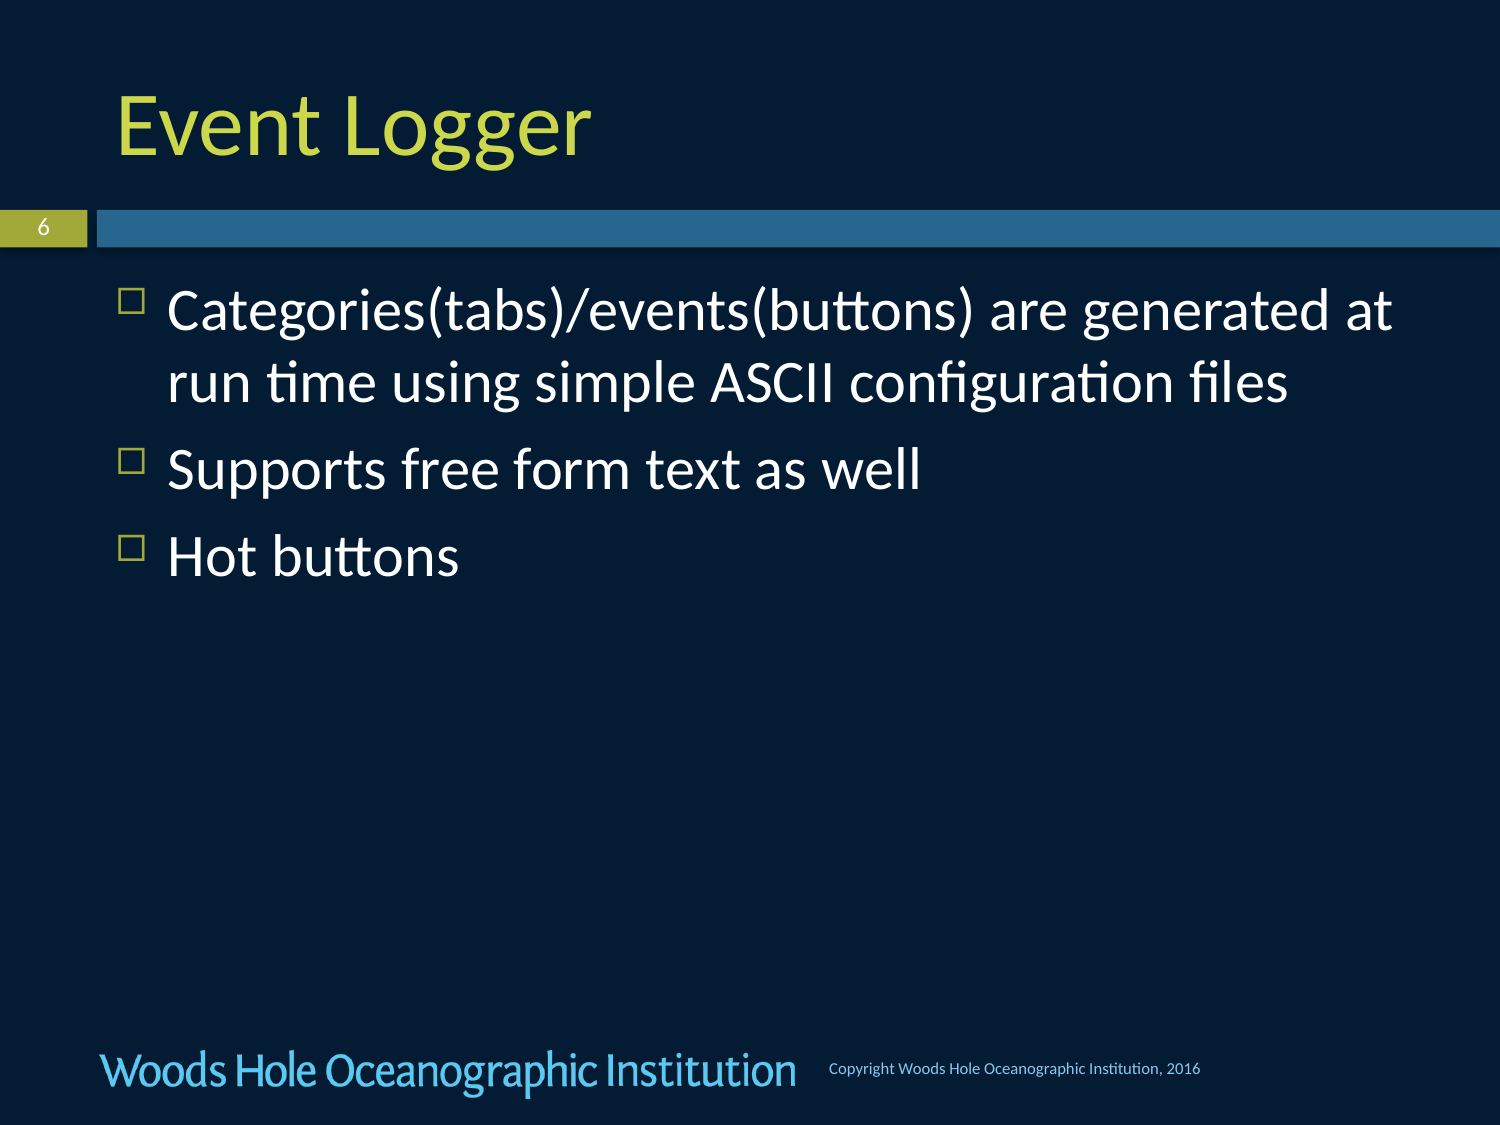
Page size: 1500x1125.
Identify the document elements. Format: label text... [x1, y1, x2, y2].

list Categories(tabs)/events(buttons) are generated at run time using simple ASCII configuration files Supports free form text as well Hot buttons [100, 262, 1439, 1001]
picture [99, 1050, 795, 1099]
title Event Logger [100, 37, 1439, 201]
